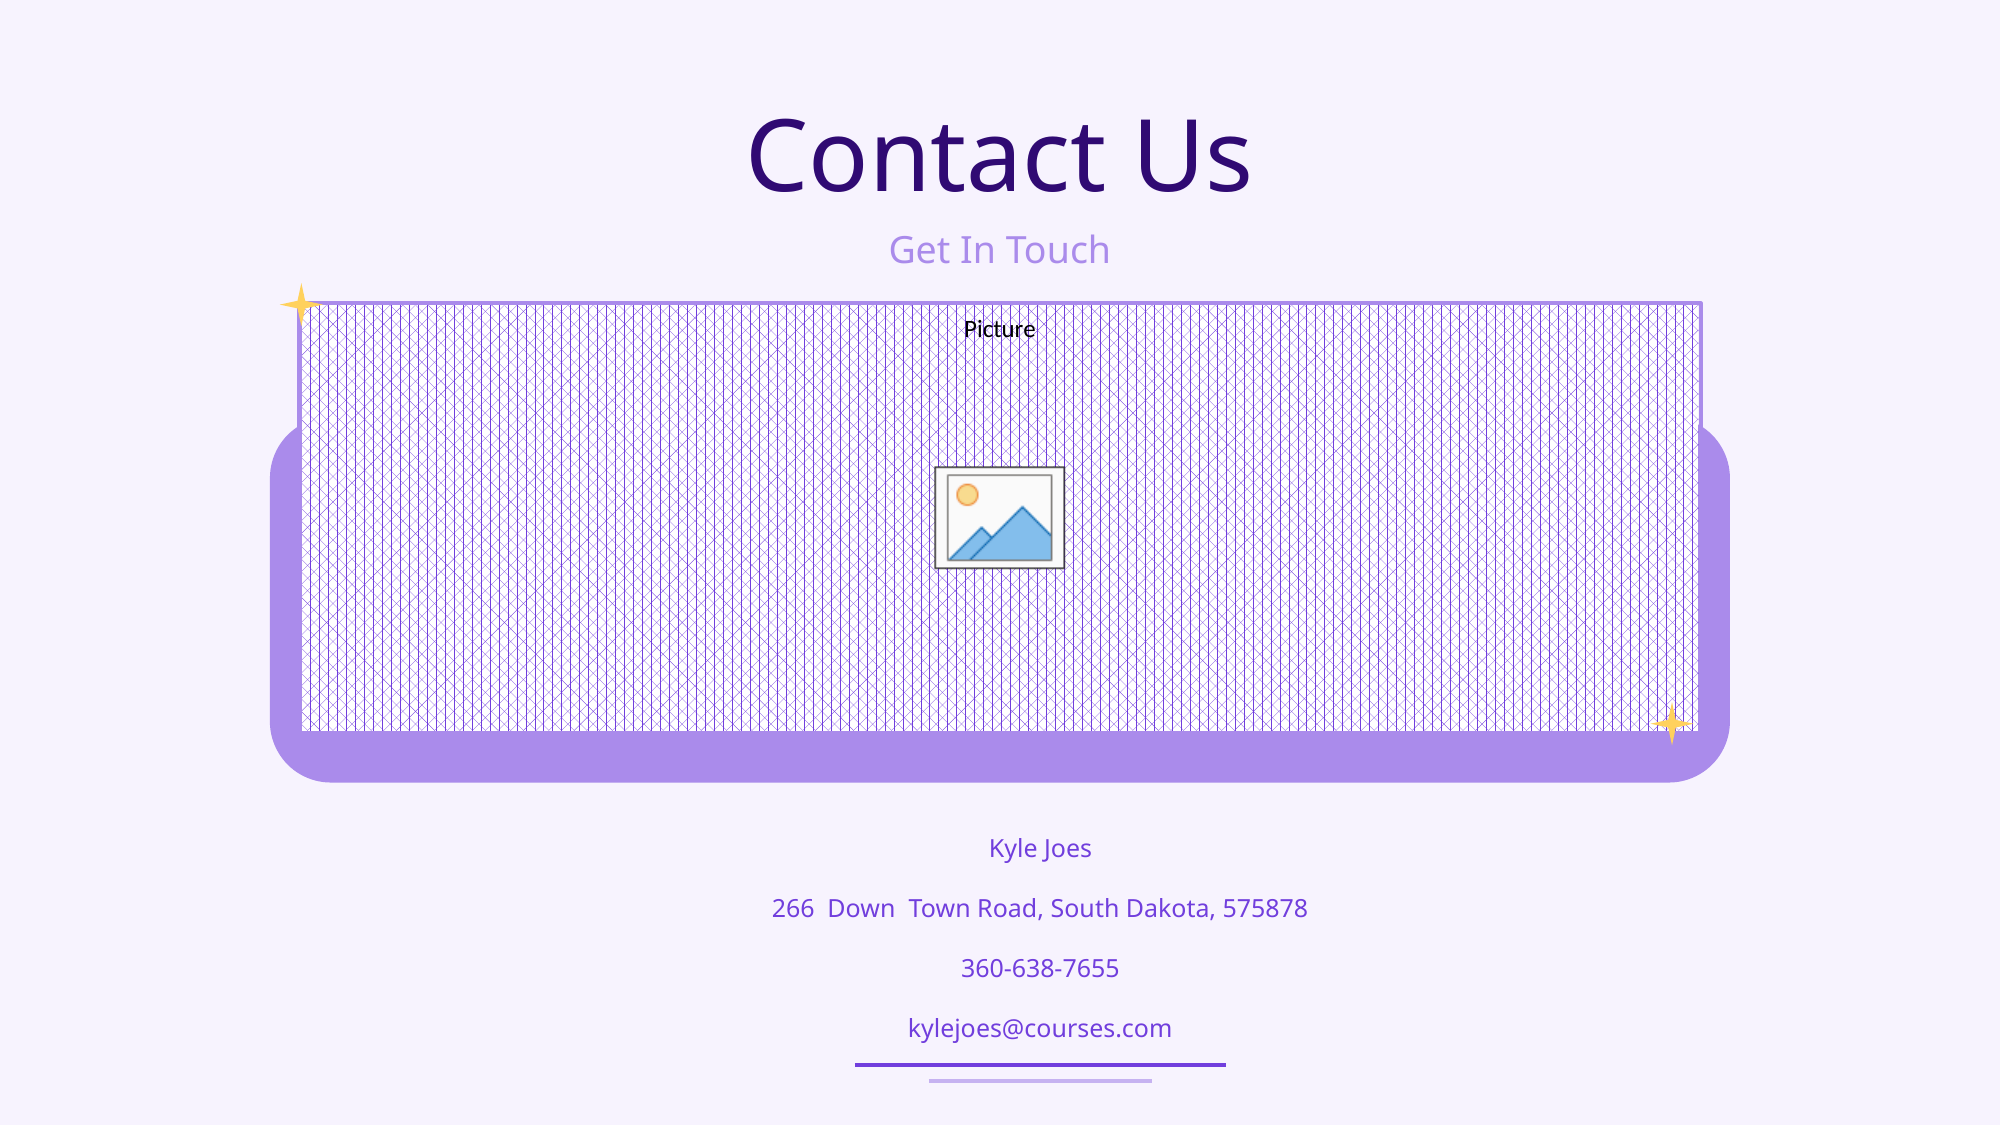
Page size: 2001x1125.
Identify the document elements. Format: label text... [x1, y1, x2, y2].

text_box Kyle Joes 266 Down Town Road, South Dakota, 575878 360-638-7655 kylejoes@courses.com [727, 782, 1353, 1113]
text_box [1667, 731, 1677, 746]
picture [301, 305, 1699, 731]
text_box Get In Touch [828, 206, 1172, 293]
text_box [268, 426, 1731, 784]
text_box [279, 282, 324, 327]
text_box Contact Us [684, 71, 1316, 202]
